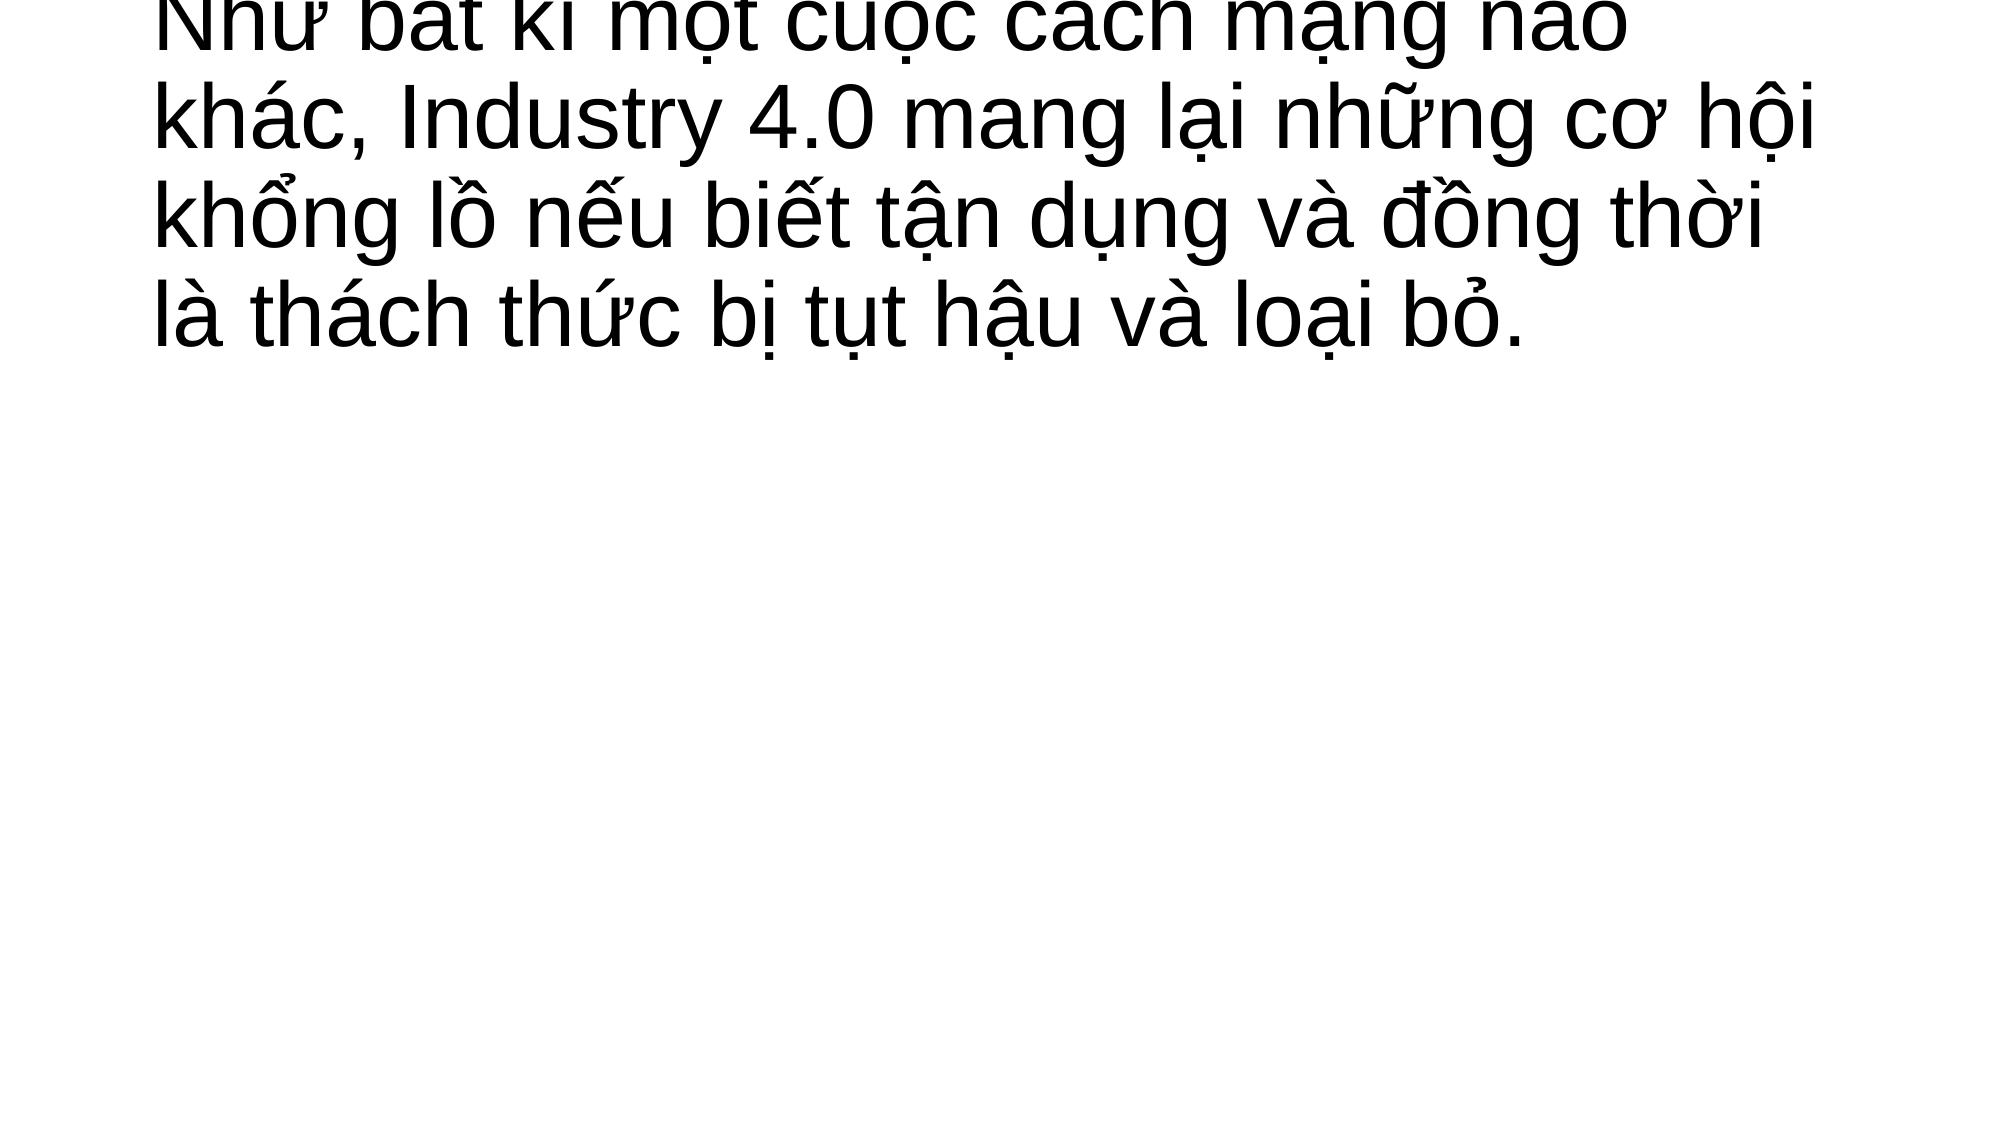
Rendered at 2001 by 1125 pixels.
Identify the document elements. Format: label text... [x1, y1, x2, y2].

title Như bất kì một cuộc cách mạng nào khác, Industry 4.0 mang lại những cơ hội khổng lồ nếu biết tận dụng và đồng thời là thách thức bị tụt hậu và loại bỏ. [137, 59, 1863, 278]
